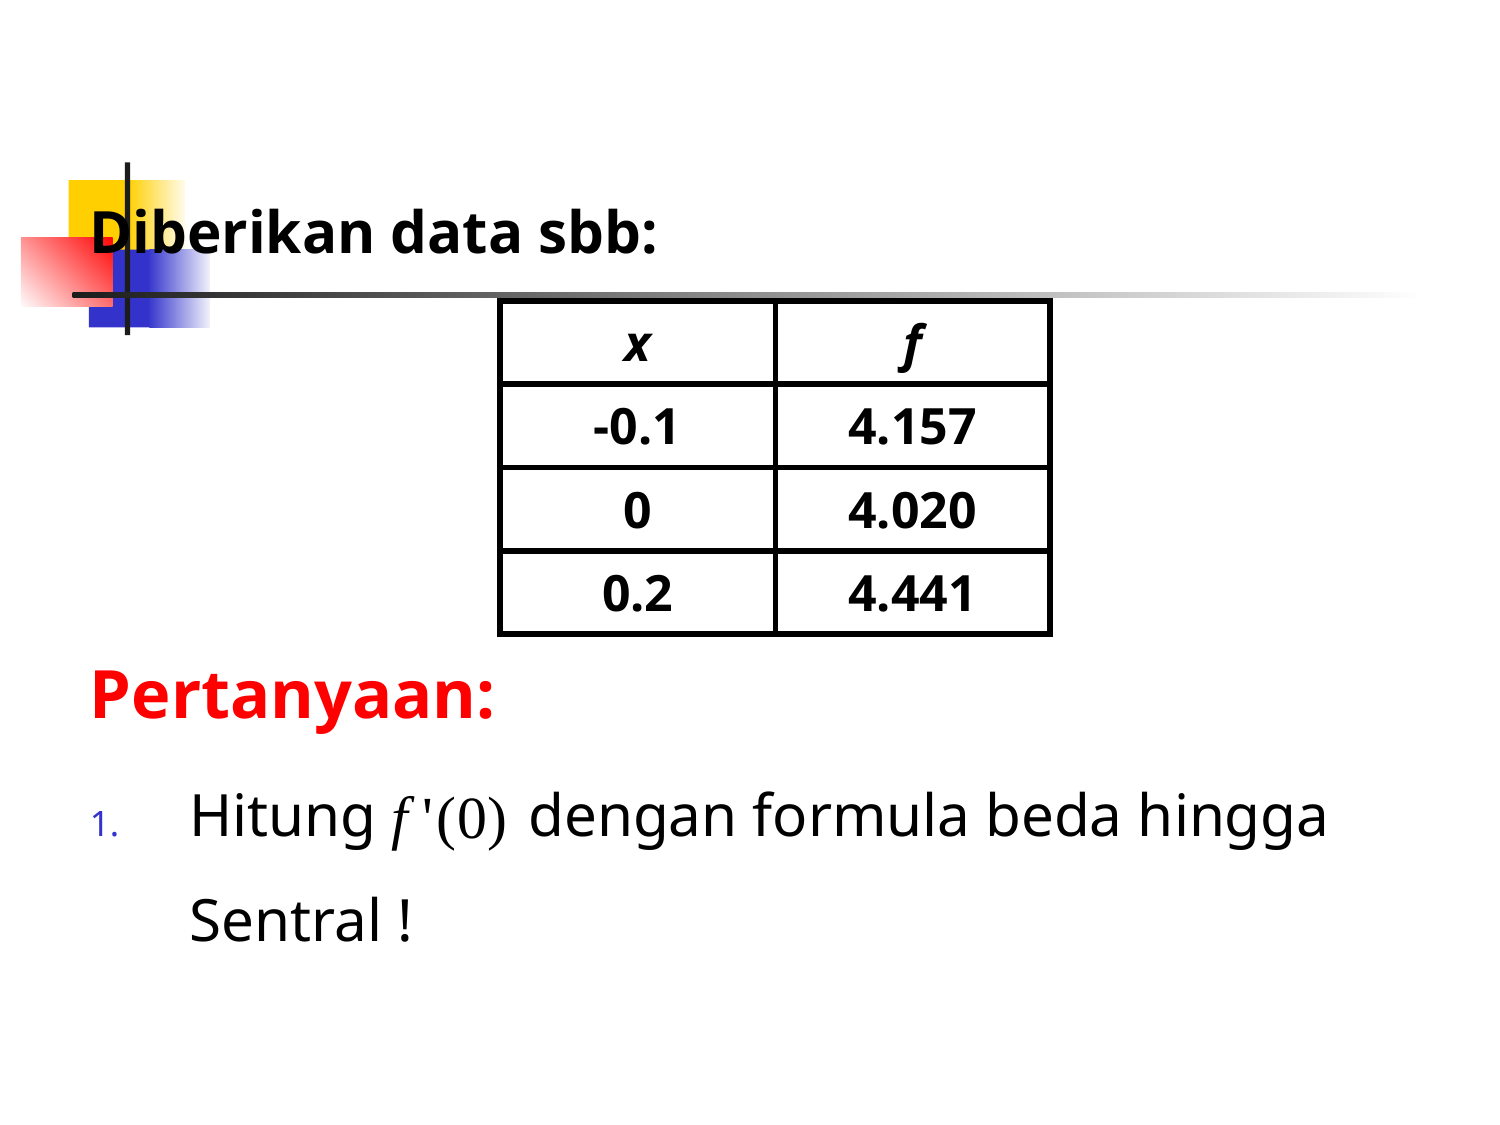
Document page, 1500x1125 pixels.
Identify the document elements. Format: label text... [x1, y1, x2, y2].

table_header f [778, 304, 1047, 381]
table_cell 0 [503, 470, 773, 548]
table_cell 0.2 [503, 554, 773, 631]
table_cell 4.441 [778, 554, 1047, 631]
table_cell 4.157 [778, 387, 1047, 465]
text_box Diberikan data sbb: Pertanyaan: Hitung dengan formula beda hingga Sentral ! [74, 187, 1425, 1038]
table_cell 4.020 [778, 470, 1047, 548]
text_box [374, 787, 513, 860]
table_cell -0.1 [503, 387, 773, 465]
table_header x [503, 304, 773, 381]
